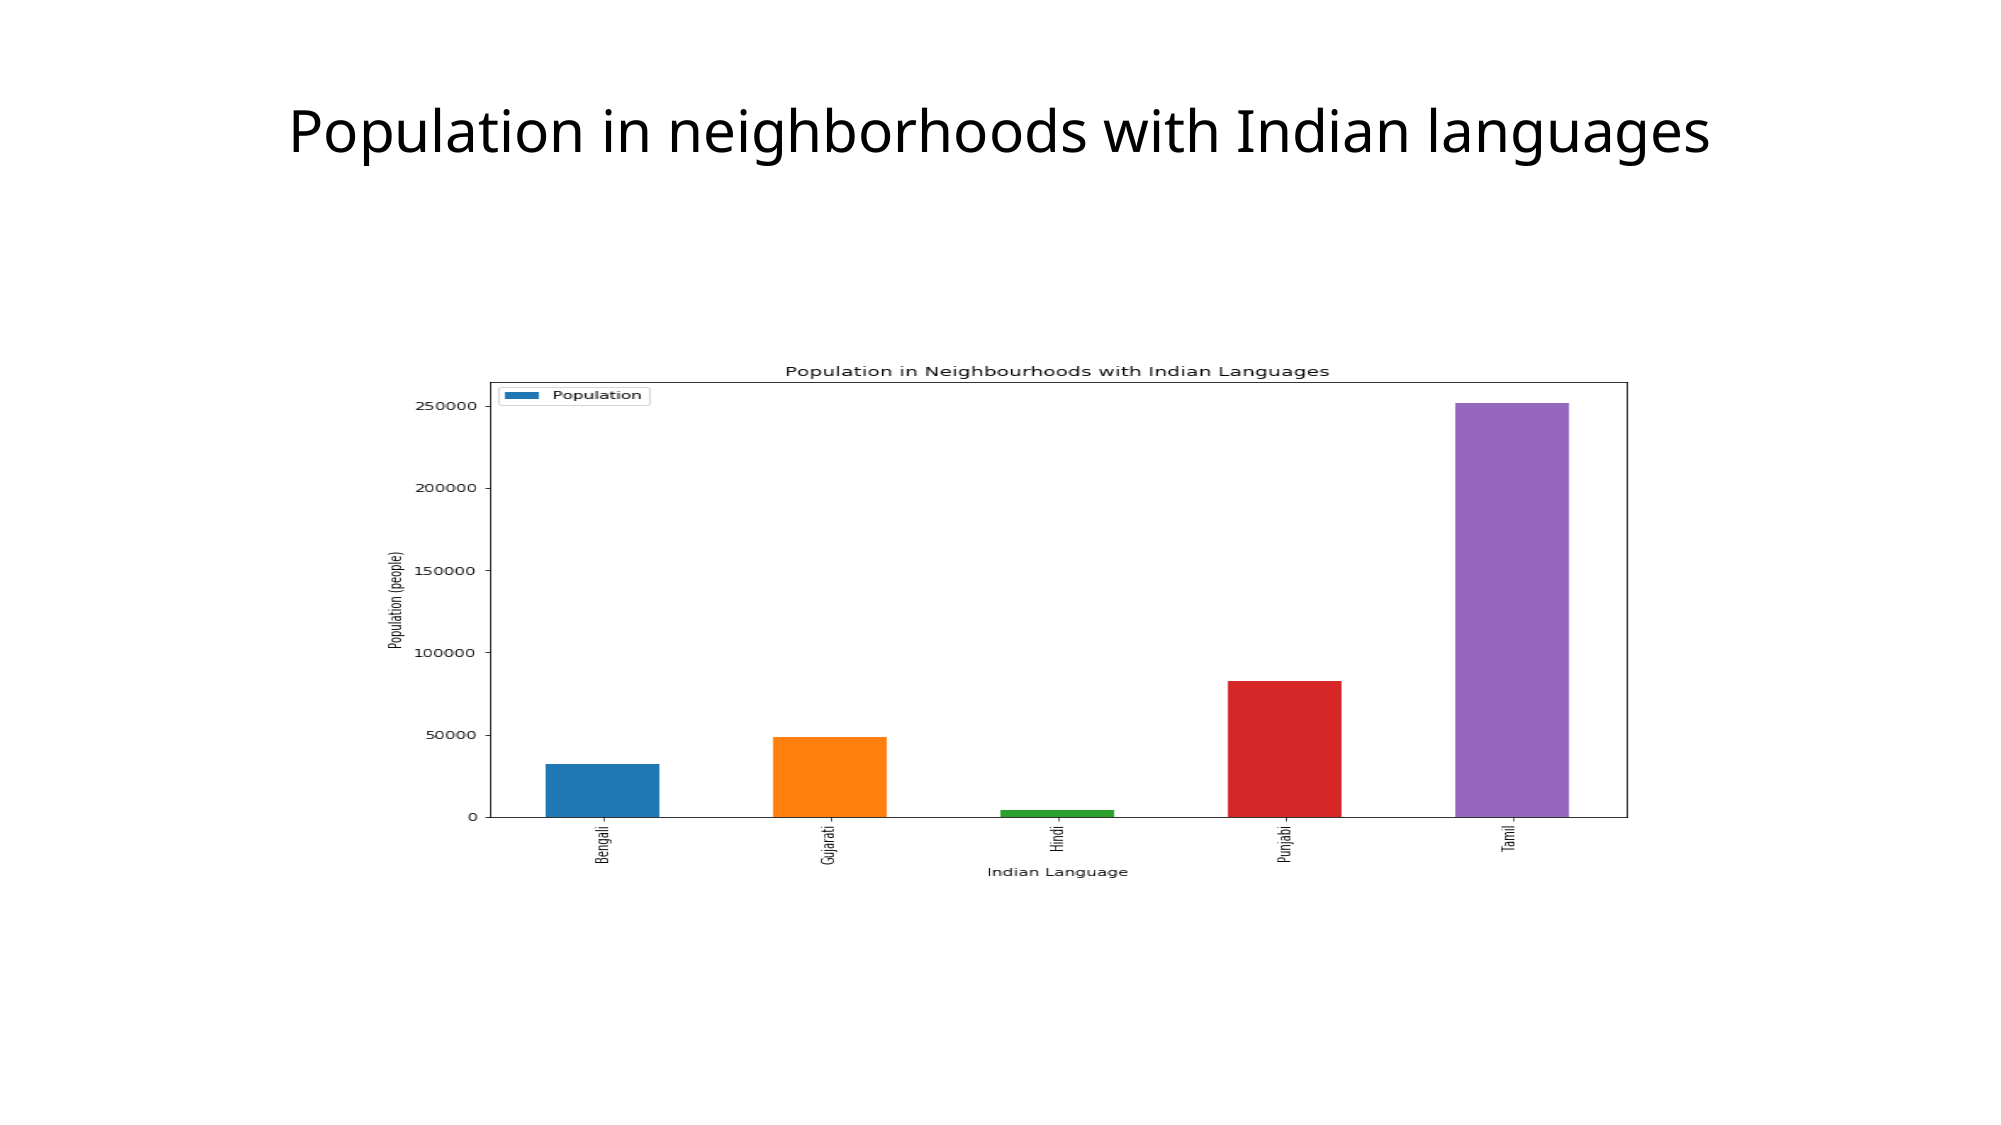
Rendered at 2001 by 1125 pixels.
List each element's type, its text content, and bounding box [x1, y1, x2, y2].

title Population in neighborhoods with Indian languages [137, 59, 1863, 278]
picture [378, 359, 1644, 885]
